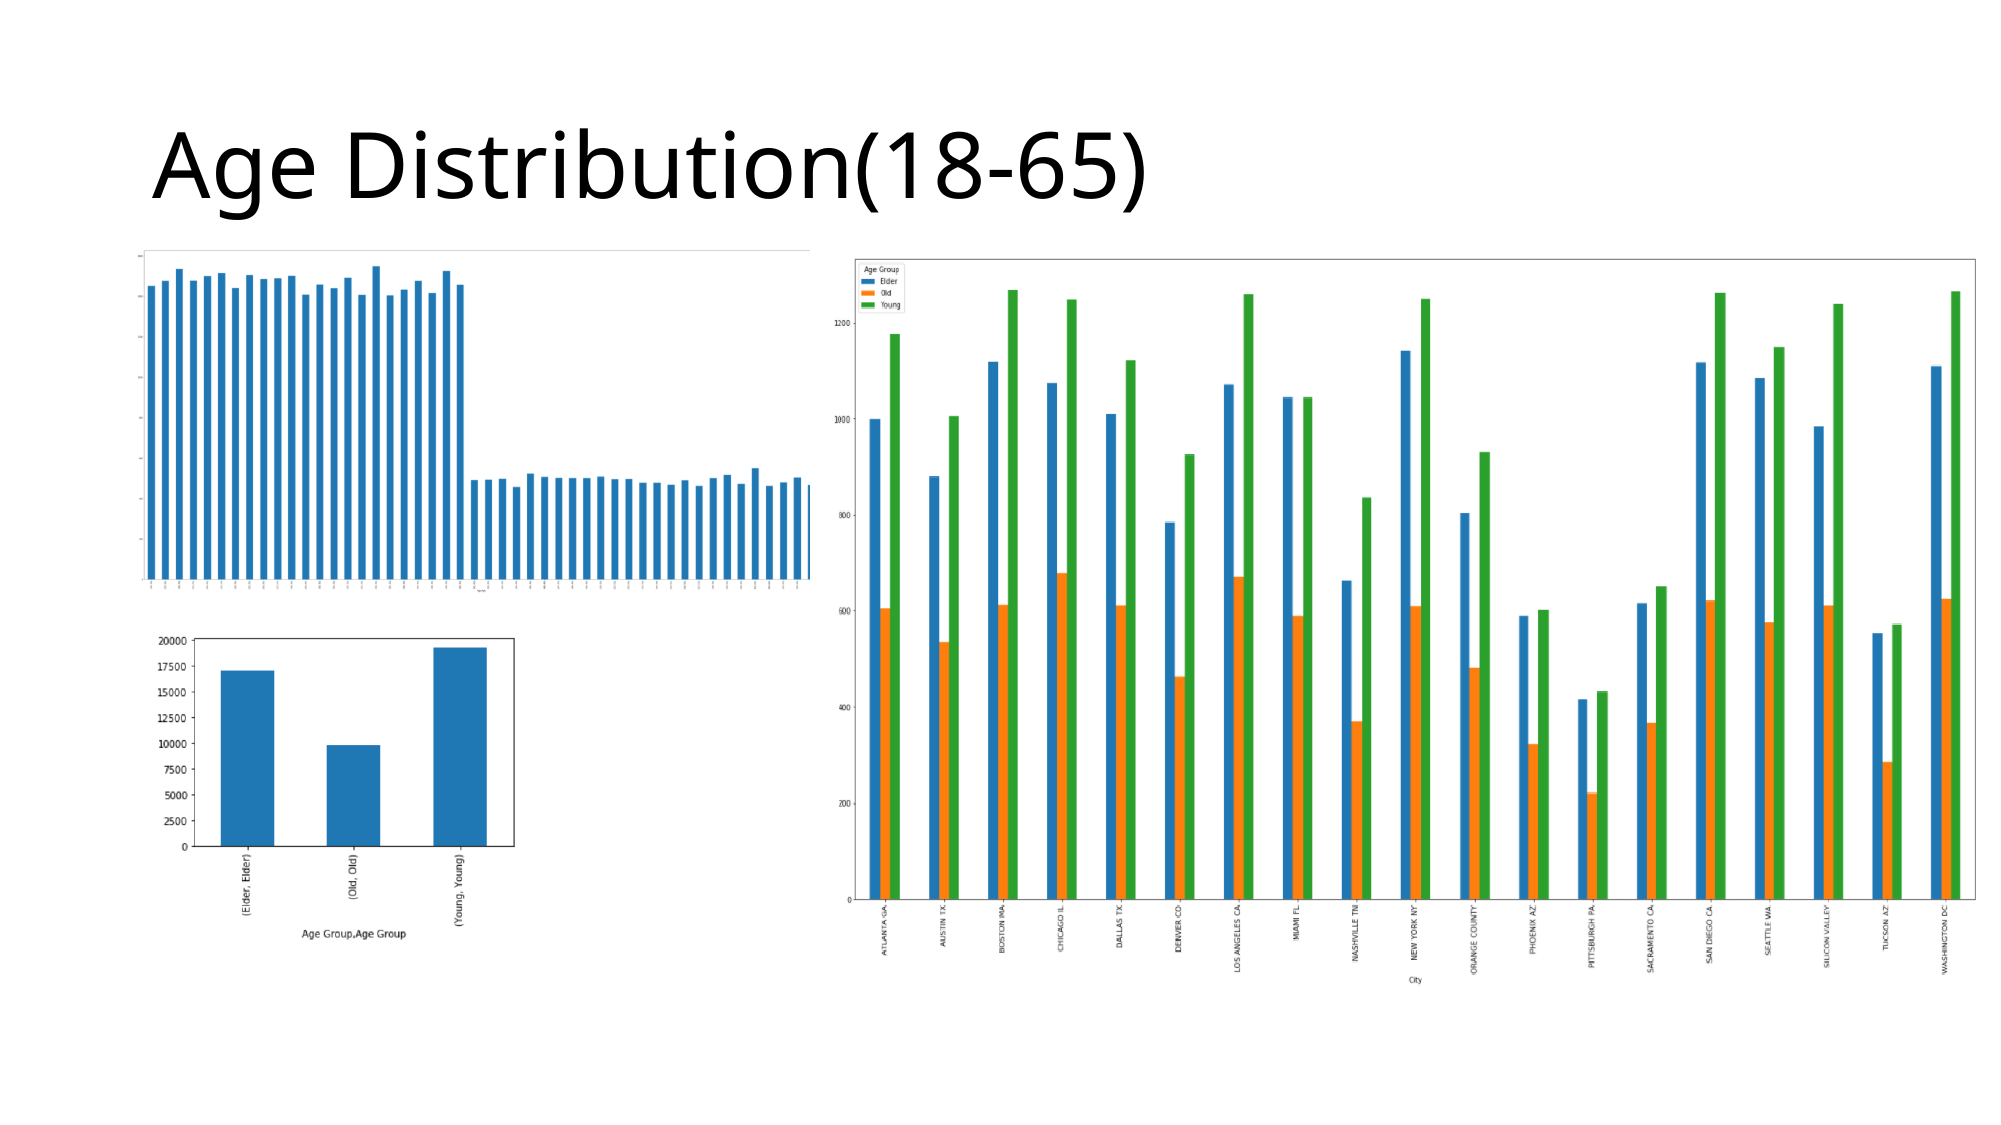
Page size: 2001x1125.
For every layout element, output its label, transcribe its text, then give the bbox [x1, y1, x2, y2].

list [137, 624, 538, 950]
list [134, 247, 810, 596]
title Age Distribution(18-65) [137, 59, 1863, 247]
picture [810, 241, 1989, 1008]
